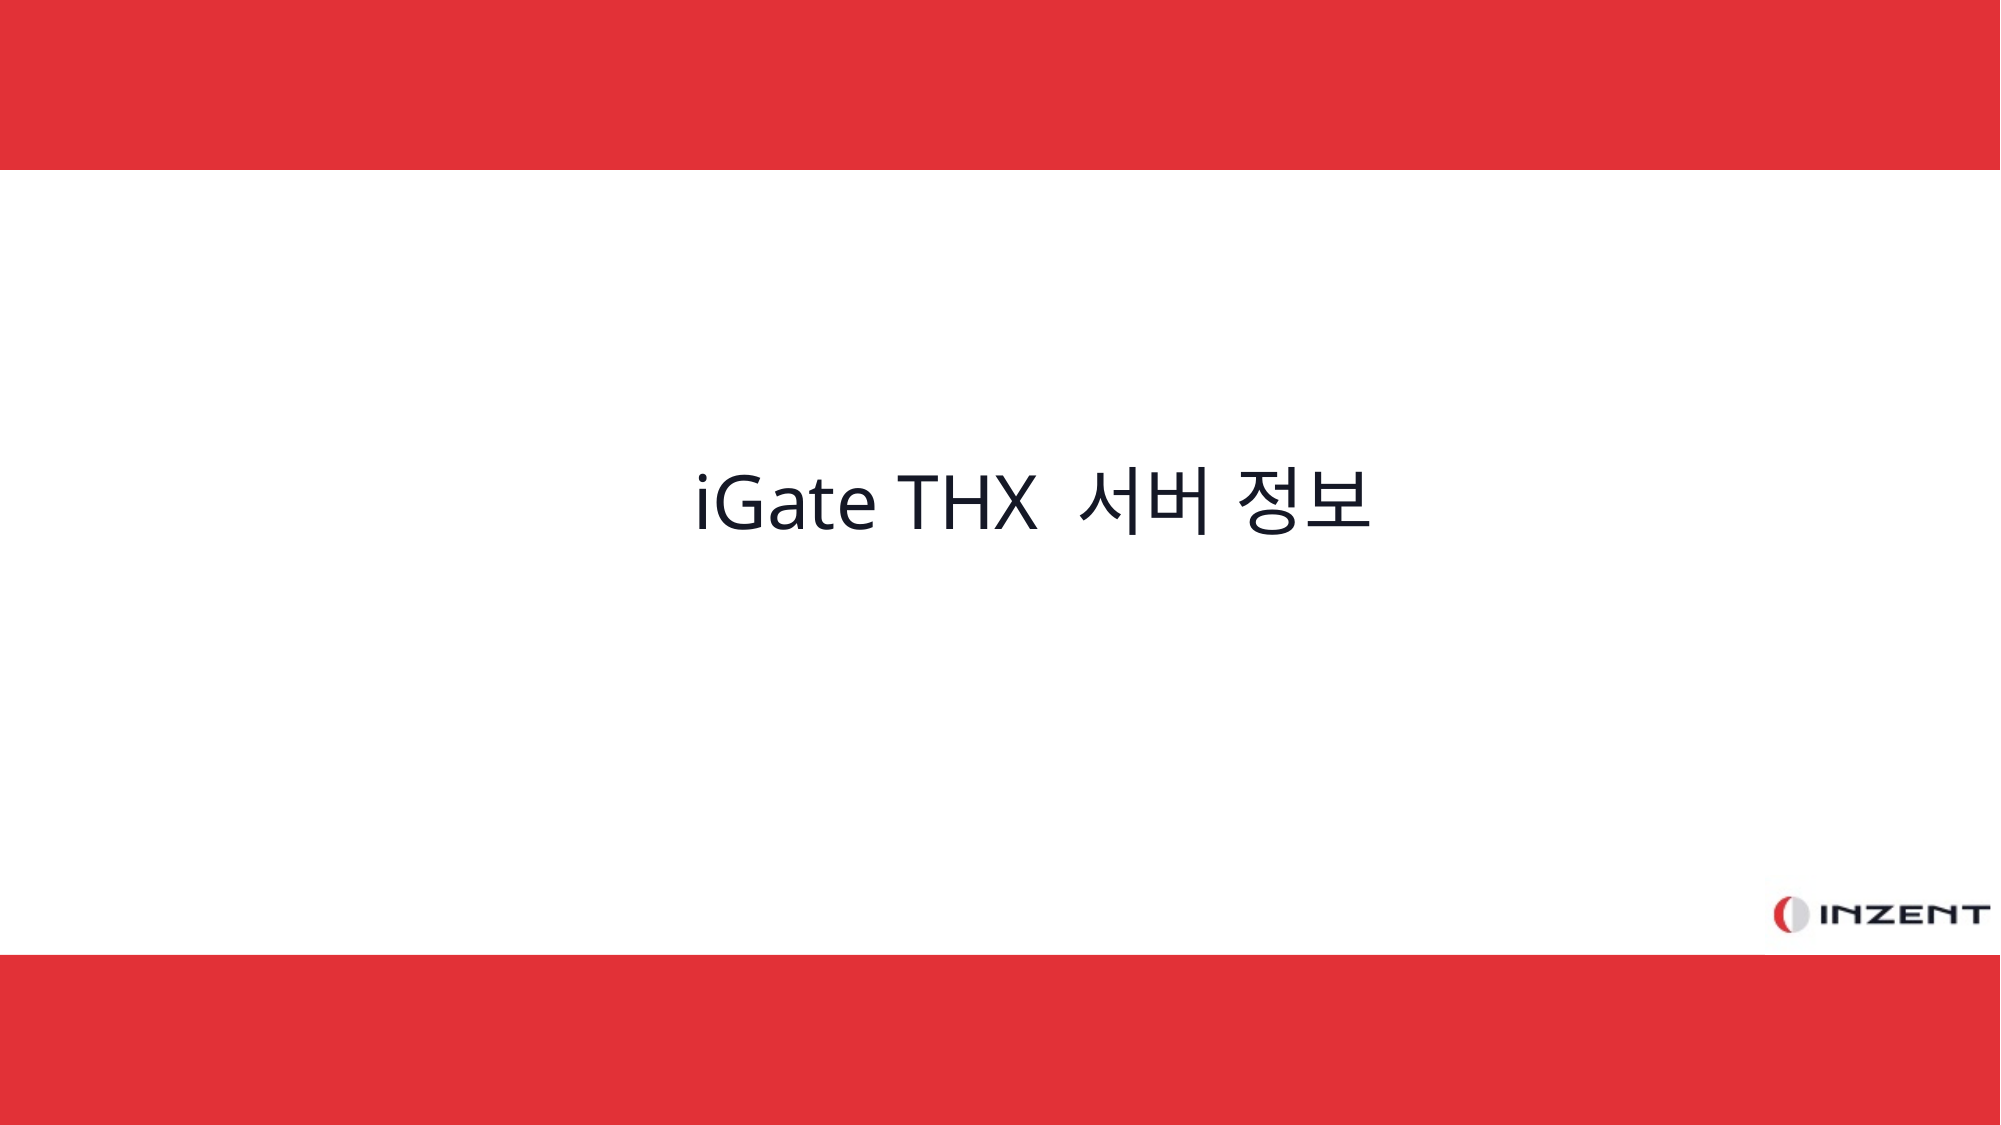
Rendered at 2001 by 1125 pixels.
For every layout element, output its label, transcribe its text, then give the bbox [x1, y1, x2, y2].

text_box [0, 0, 2000, 171]
picture [1765, 875, 2000, 955]
text_box [0, 954, 2000, 1125]
text_box iGate THX 서버 정보 [623, 451, 1377, 548]
